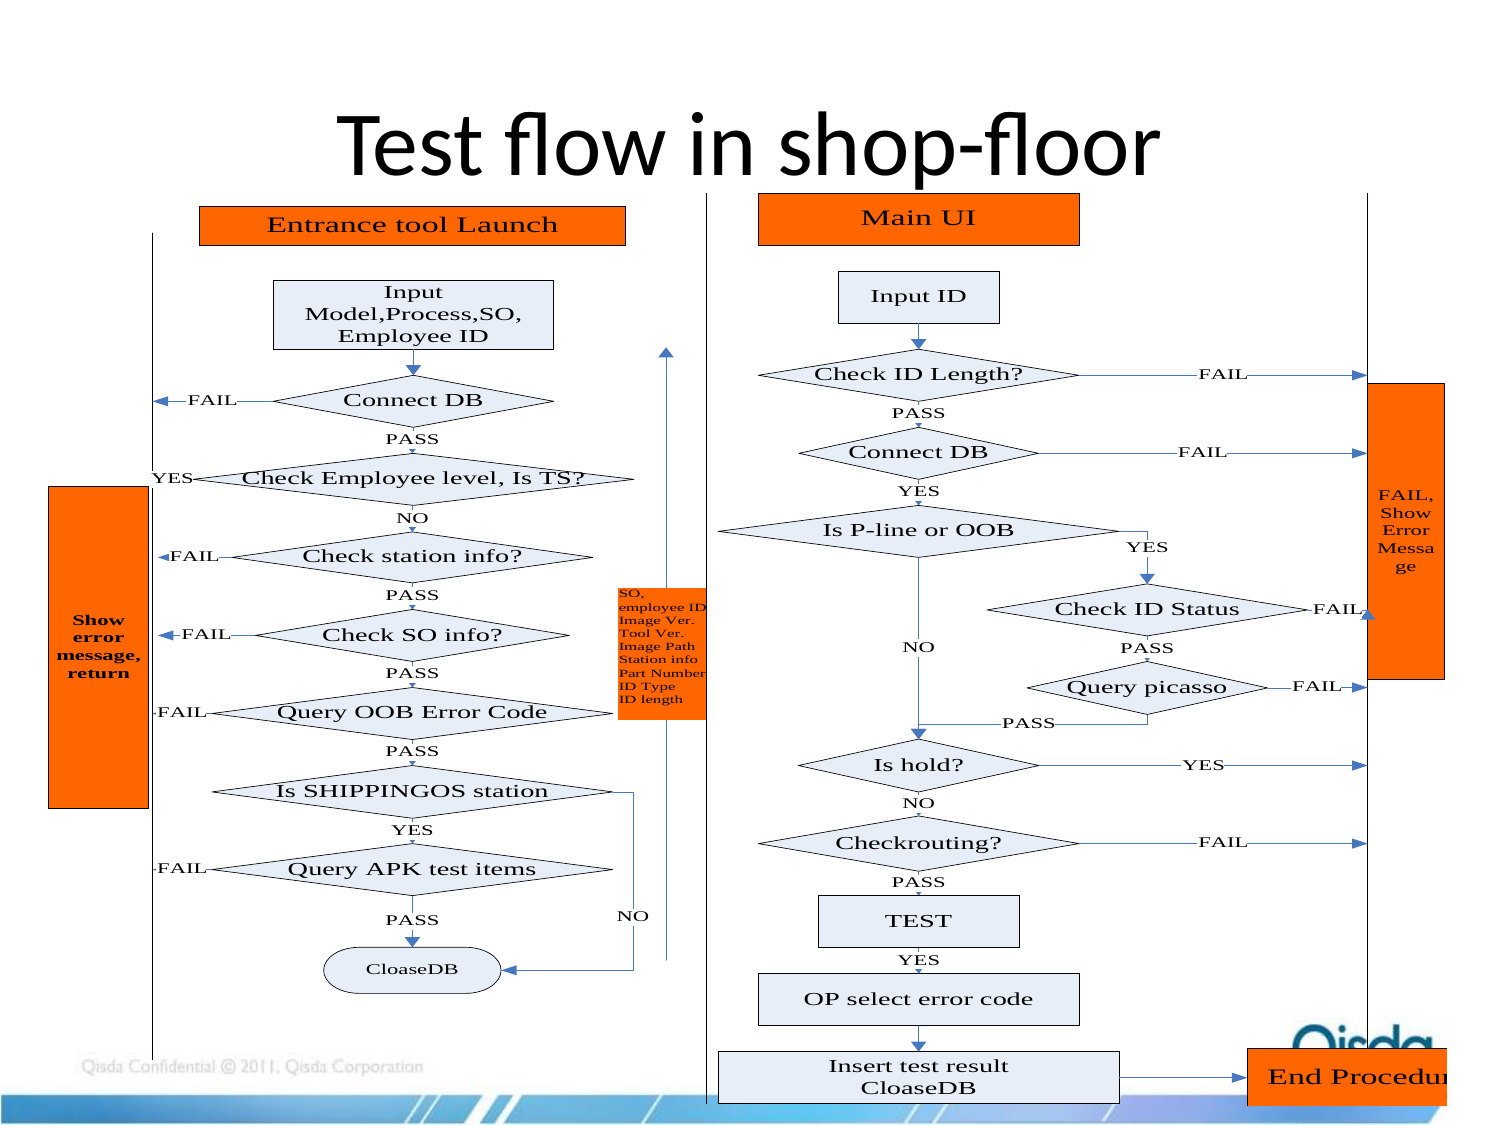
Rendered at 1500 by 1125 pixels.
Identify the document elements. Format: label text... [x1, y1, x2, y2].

picture [0, 0, 1500, 1125]
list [41, 183, 1448, 1107]
title Test flow in shop-floor [75, 45, 1425, 181]
